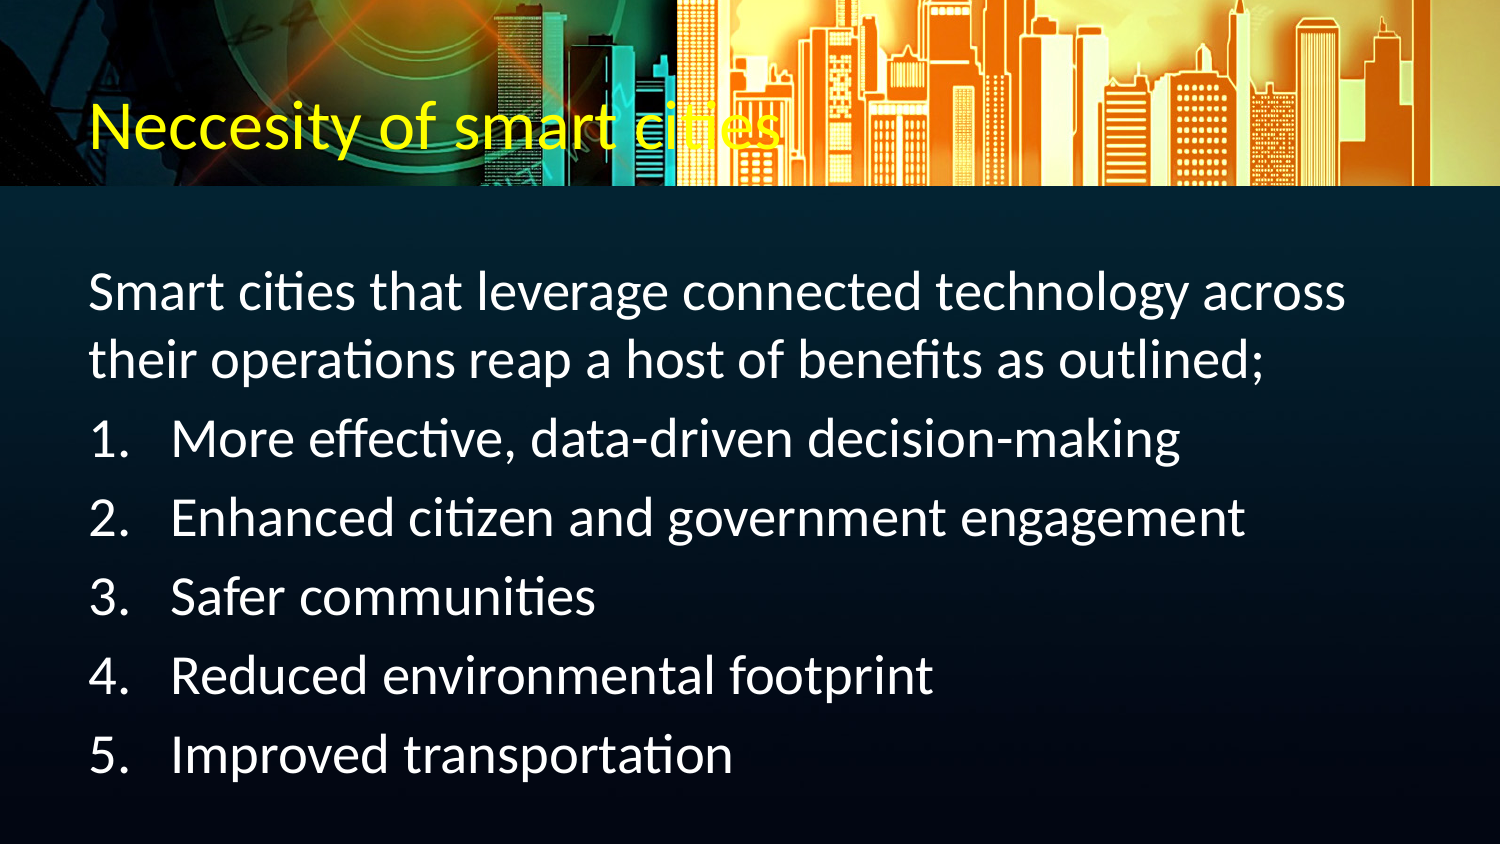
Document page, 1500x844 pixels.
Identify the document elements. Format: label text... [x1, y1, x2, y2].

picture [0, 0, 1500, 186]
title Neccesity of smart cities [73, 71, 1427, 172]
picture [0, 207, 1500, 844]
list Smart cities that leverage connected technology across their operations reap a host of benefits as outlined; More effective, data-driven decision-making Enhanced citizen and government engagement Safer communities Reduced environmental footprint Improved transportation [73, 246, 1427, 798]
